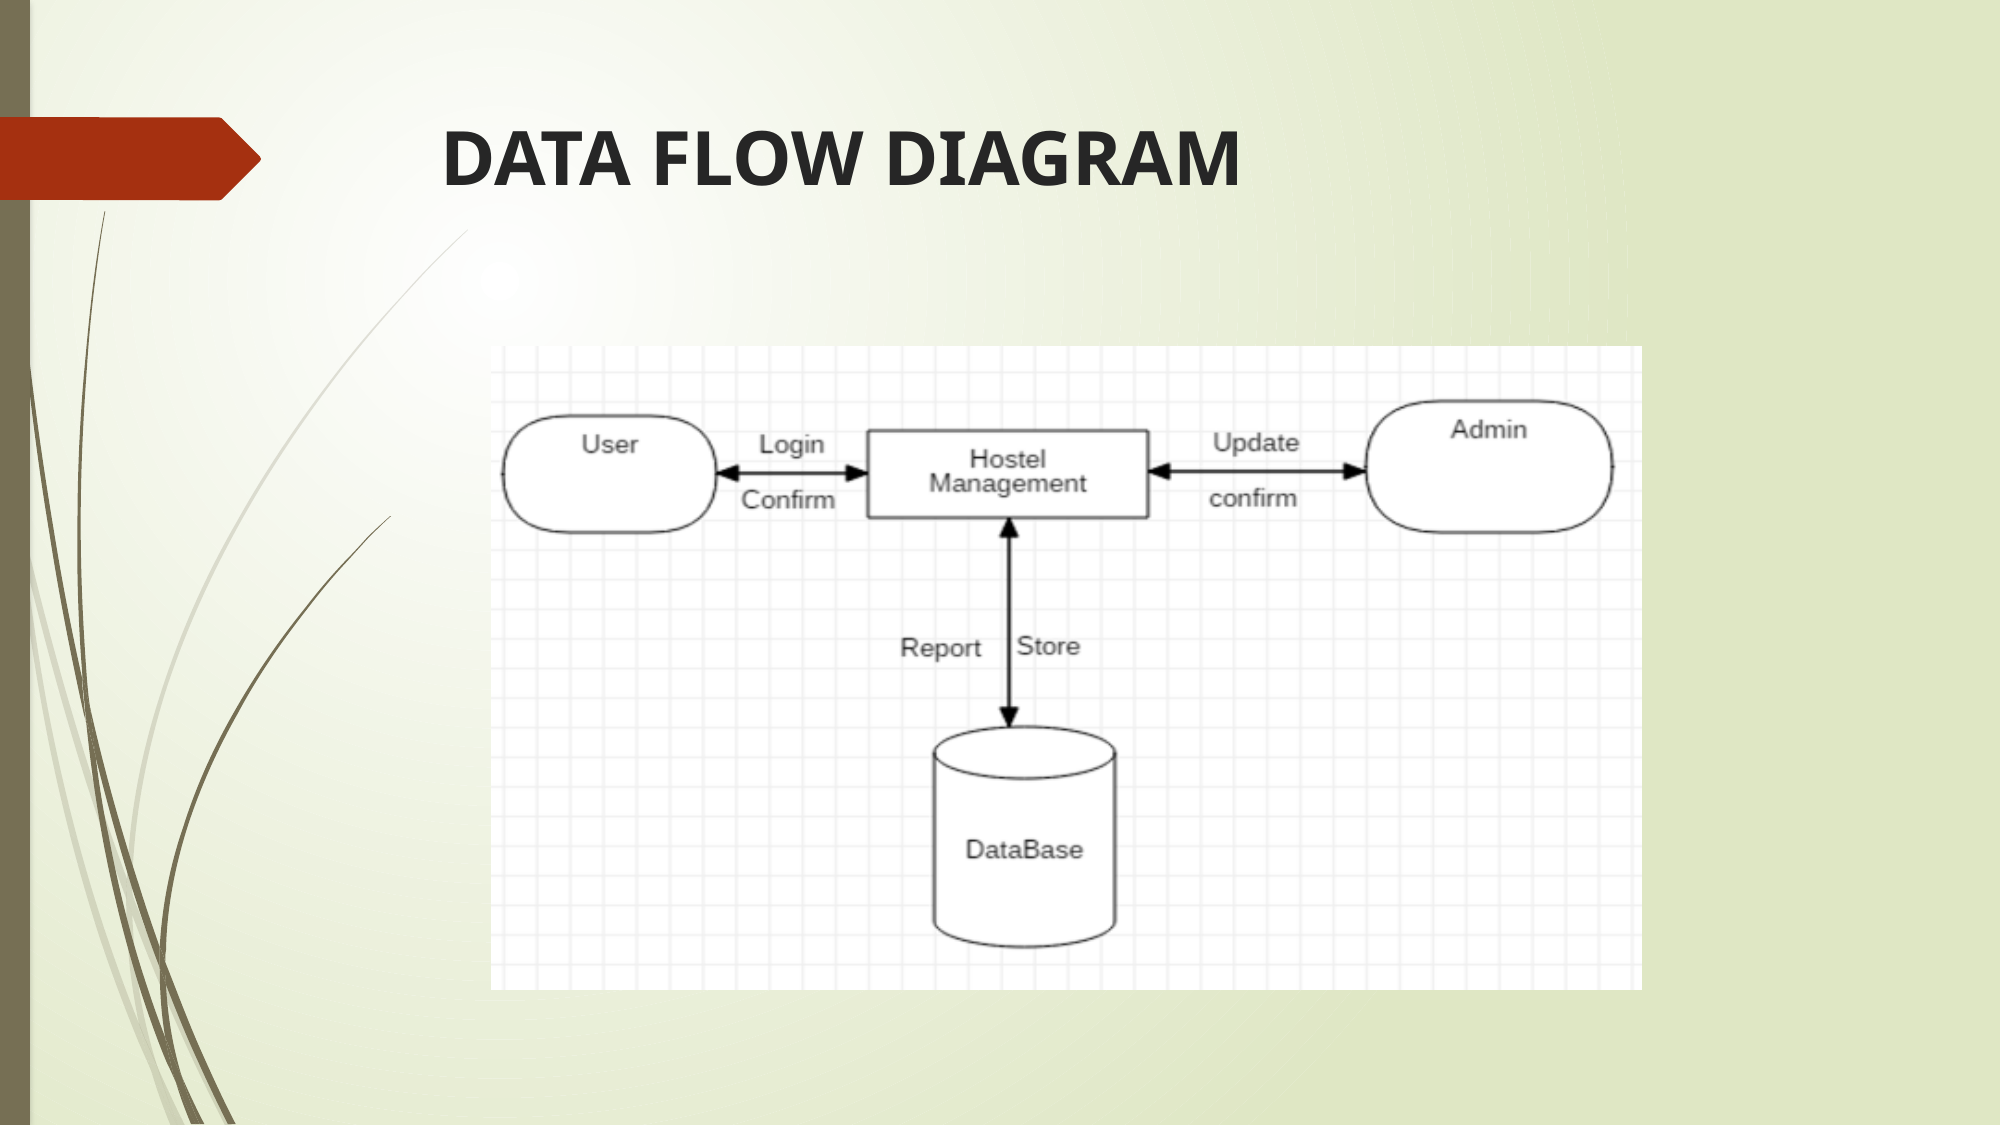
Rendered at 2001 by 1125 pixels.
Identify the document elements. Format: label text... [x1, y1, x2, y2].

title DATA FLOW DIAGRAM [425, 102, 1888, 313]
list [491, 346, 1643, 991]
